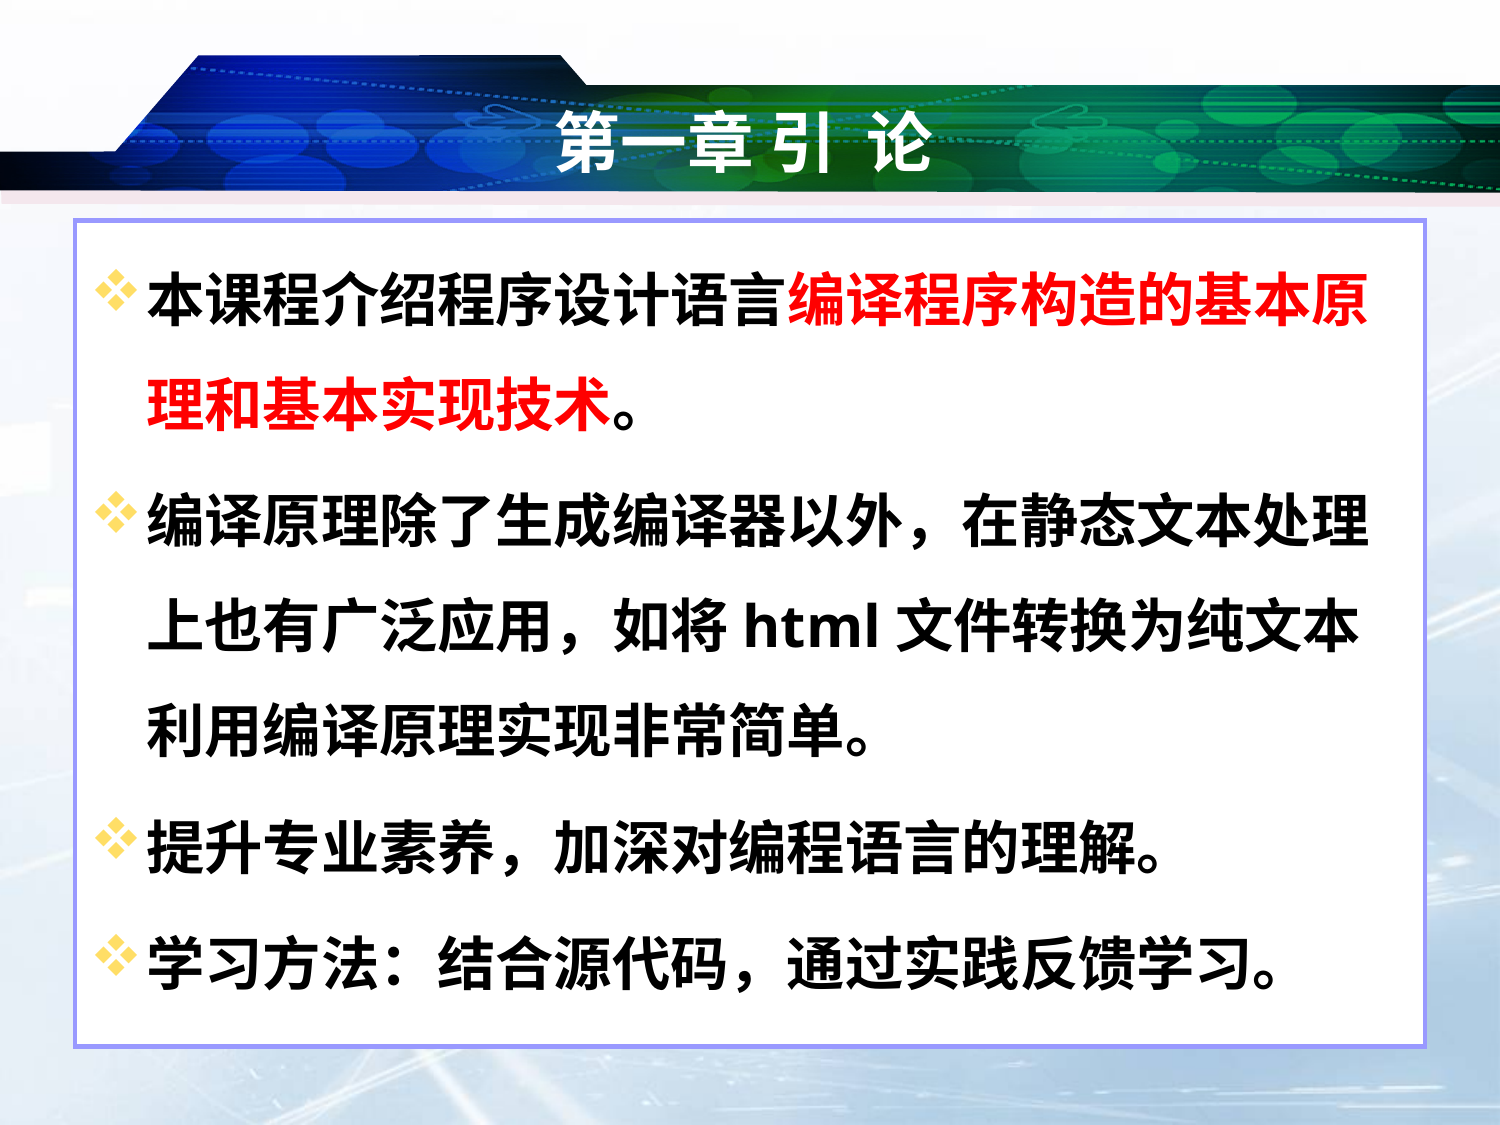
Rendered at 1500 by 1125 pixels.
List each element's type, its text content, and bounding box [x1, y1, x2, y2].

picture [0, 0, 1500, 1125]
title 第一章 引 论 [99, 94, 1388, 188]
list 本课程介绍程序设计语言编译程序构造的基本原理和基本实现技术。 编译原理除了生成编译器以外，在静态文本处理上也有广泛应用，如将html文件转换为纯文本利用编译原理实现非常简单。 提升专业素养，加深对编程语言的理解。 学习方法：结合源代码，通过实践反馈学习。 [74, 220, 1426, 1048]
